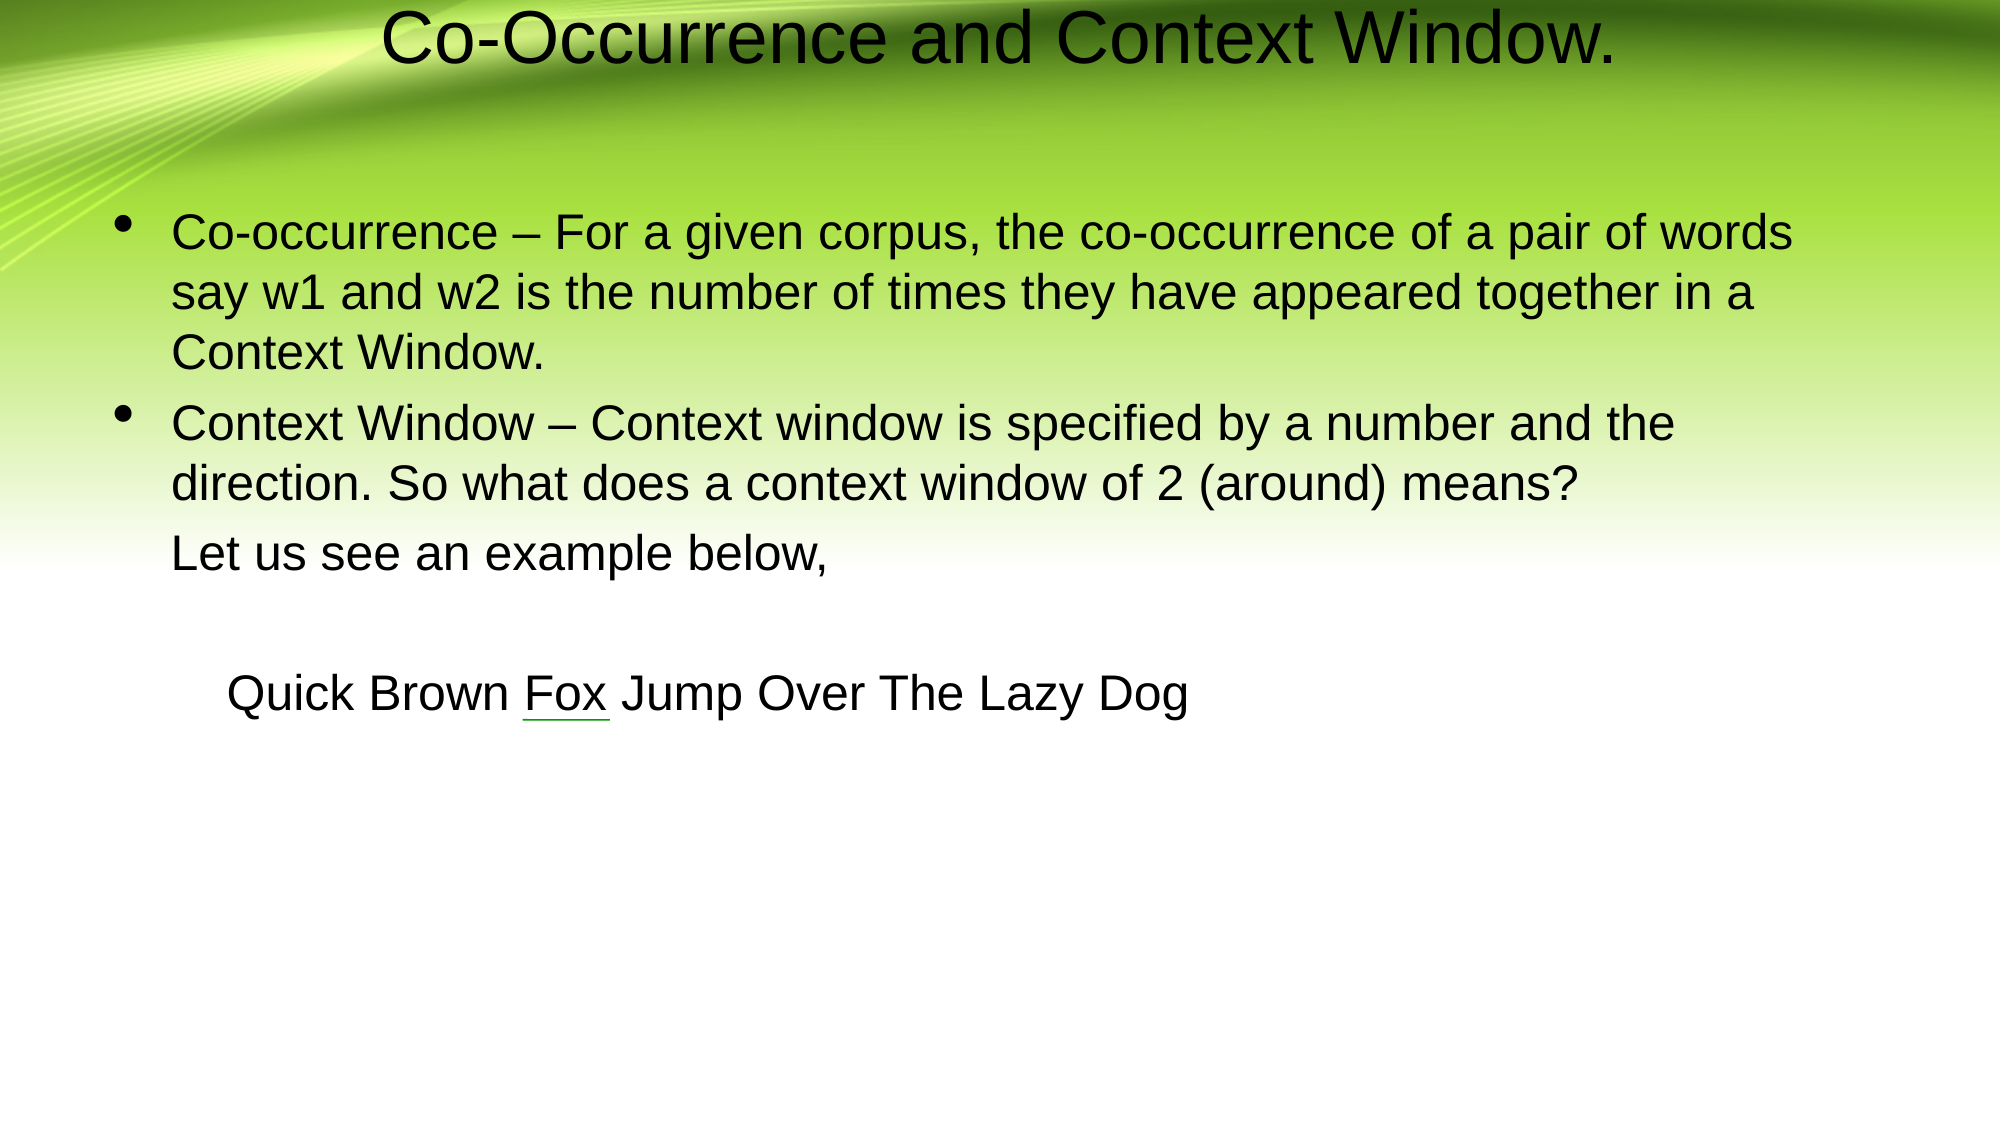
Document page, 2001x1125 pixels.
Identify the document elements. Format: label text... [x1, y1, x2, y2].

picture [0, 0, 2000, 1125]
text_box Co-occurrence – For a given corpus, the co-occurrence of a pair of words say w1 and w2 is the number of times they have appeared together in a Context Window. Context Window – Context window is specified by a number and the direction. So what does a context window of 2 (around) means? Let us see an example below, Quick Brown Fox Jump Over The Lazy Dog [99, 192, 1900, 1005]
text_box Co-Occurrence and Context Window. [99, 31, 1900, 127]
